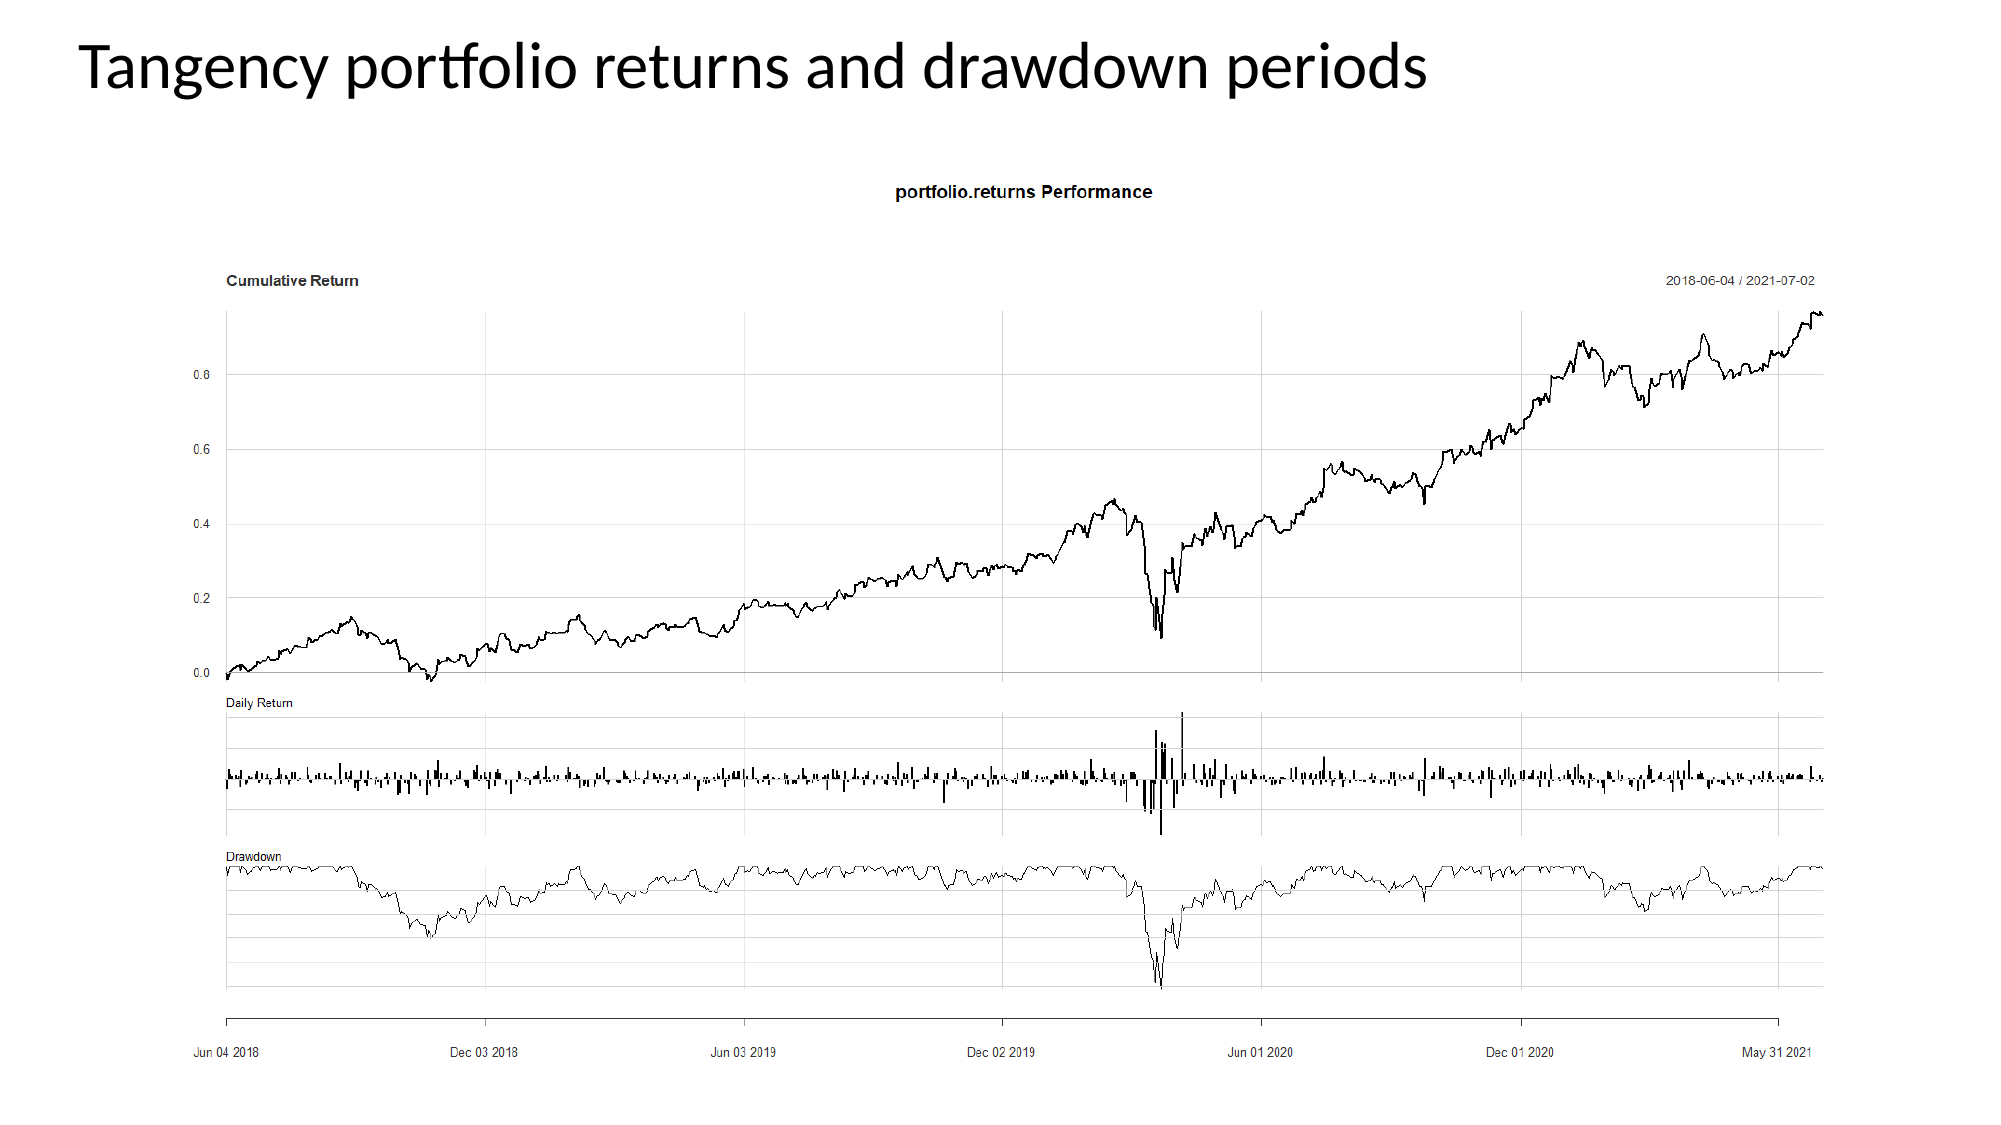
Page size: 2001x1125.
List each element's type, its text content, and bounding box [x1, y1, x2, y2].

picture [130, 155, 1919, 1099]
text_box Tangency portfolio returns and drawdown periods [63, 14, 1445, 109]
